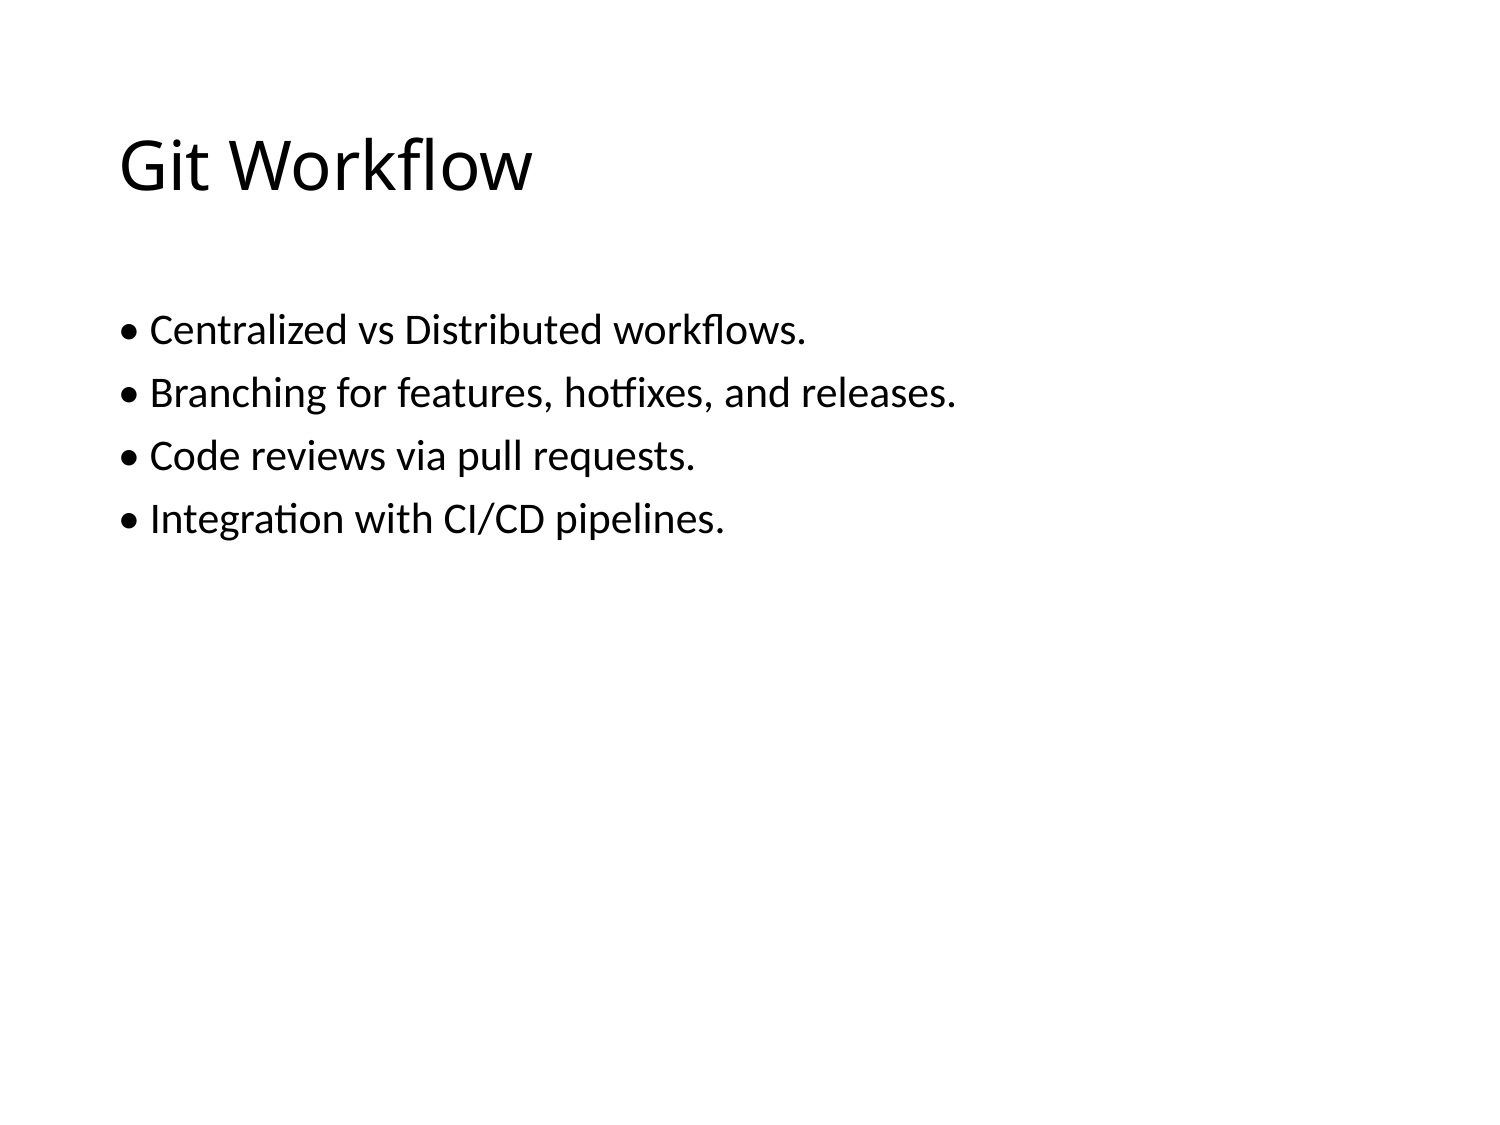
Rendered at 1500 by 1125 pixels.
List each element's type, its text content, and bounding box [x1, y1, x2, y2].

title Git Workflow [103, 59, 1397, 278]
list • Centralized vs Distributed workflows. • Branching for features, hotfixes, and releases. • Code reviews via pull requests. • Integration with CI/CD pipelines. [103, 299, 1397, 1014]
